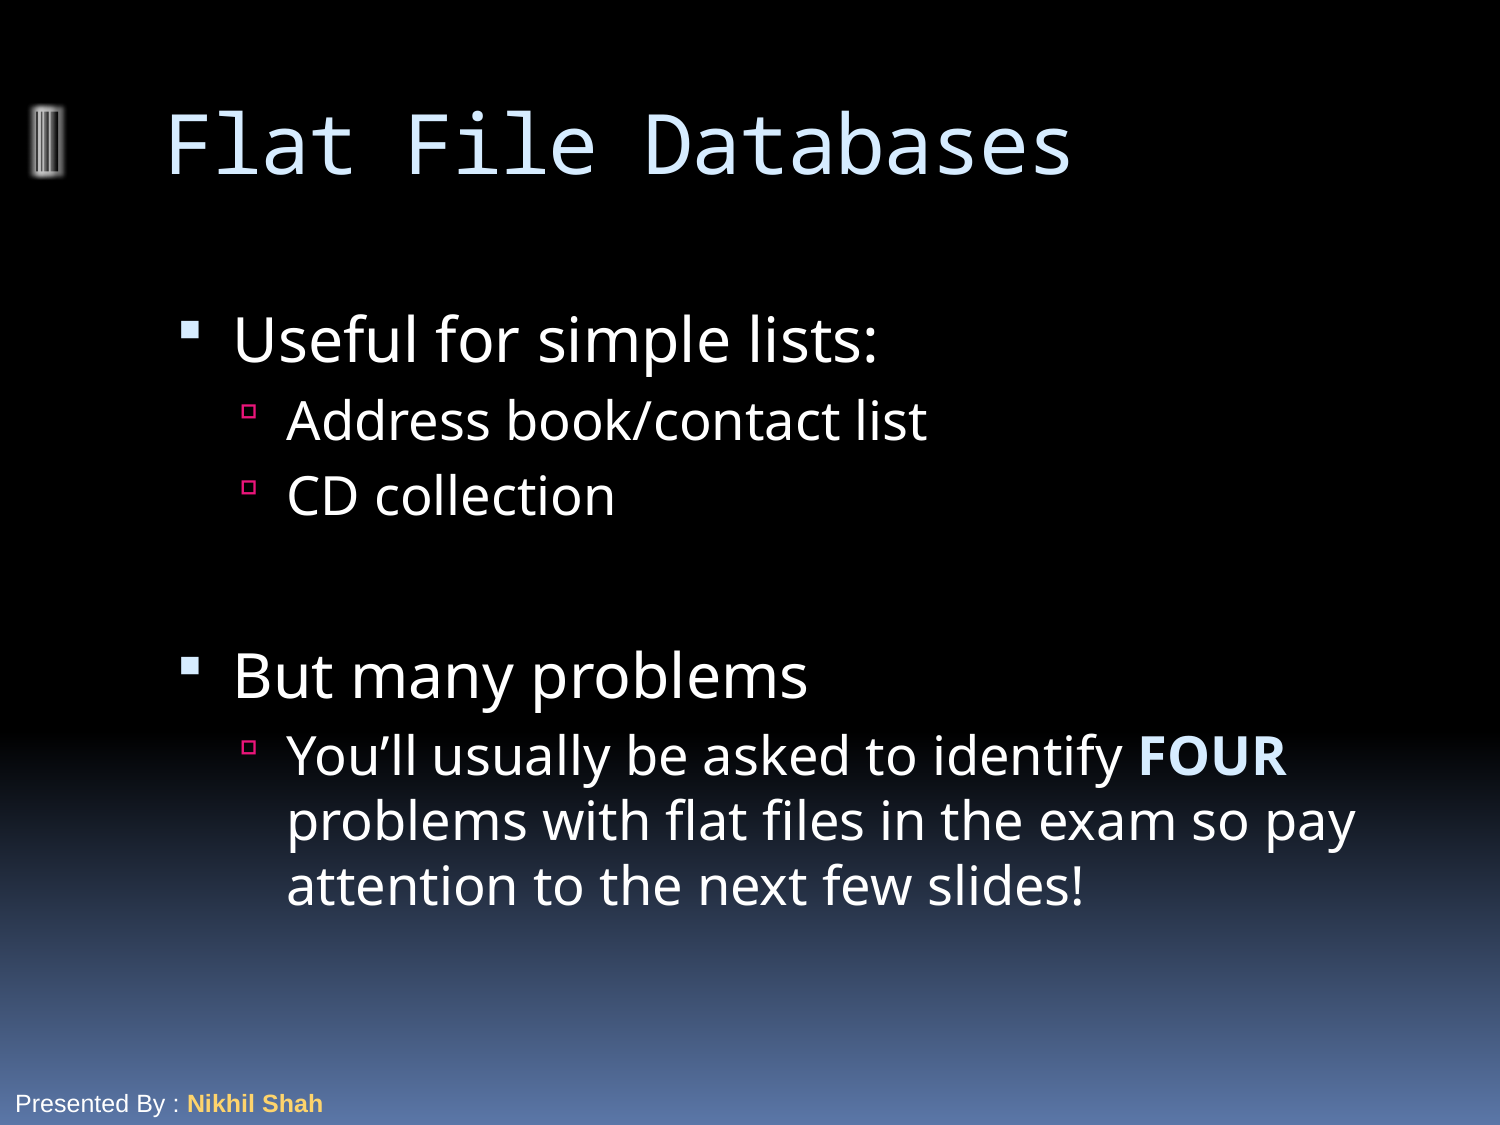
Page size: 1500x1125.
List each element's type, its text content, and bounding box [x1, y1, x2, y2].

list Useful for simple lists: Address book/contact list CD collection But many problems You’ll usually be asked to identify FOUR problems with flat files in the exam so pay attention to the next few slides! [149, 292, 1426, 1043]
title Flat File Databases [150, 84, 1425, 235]
